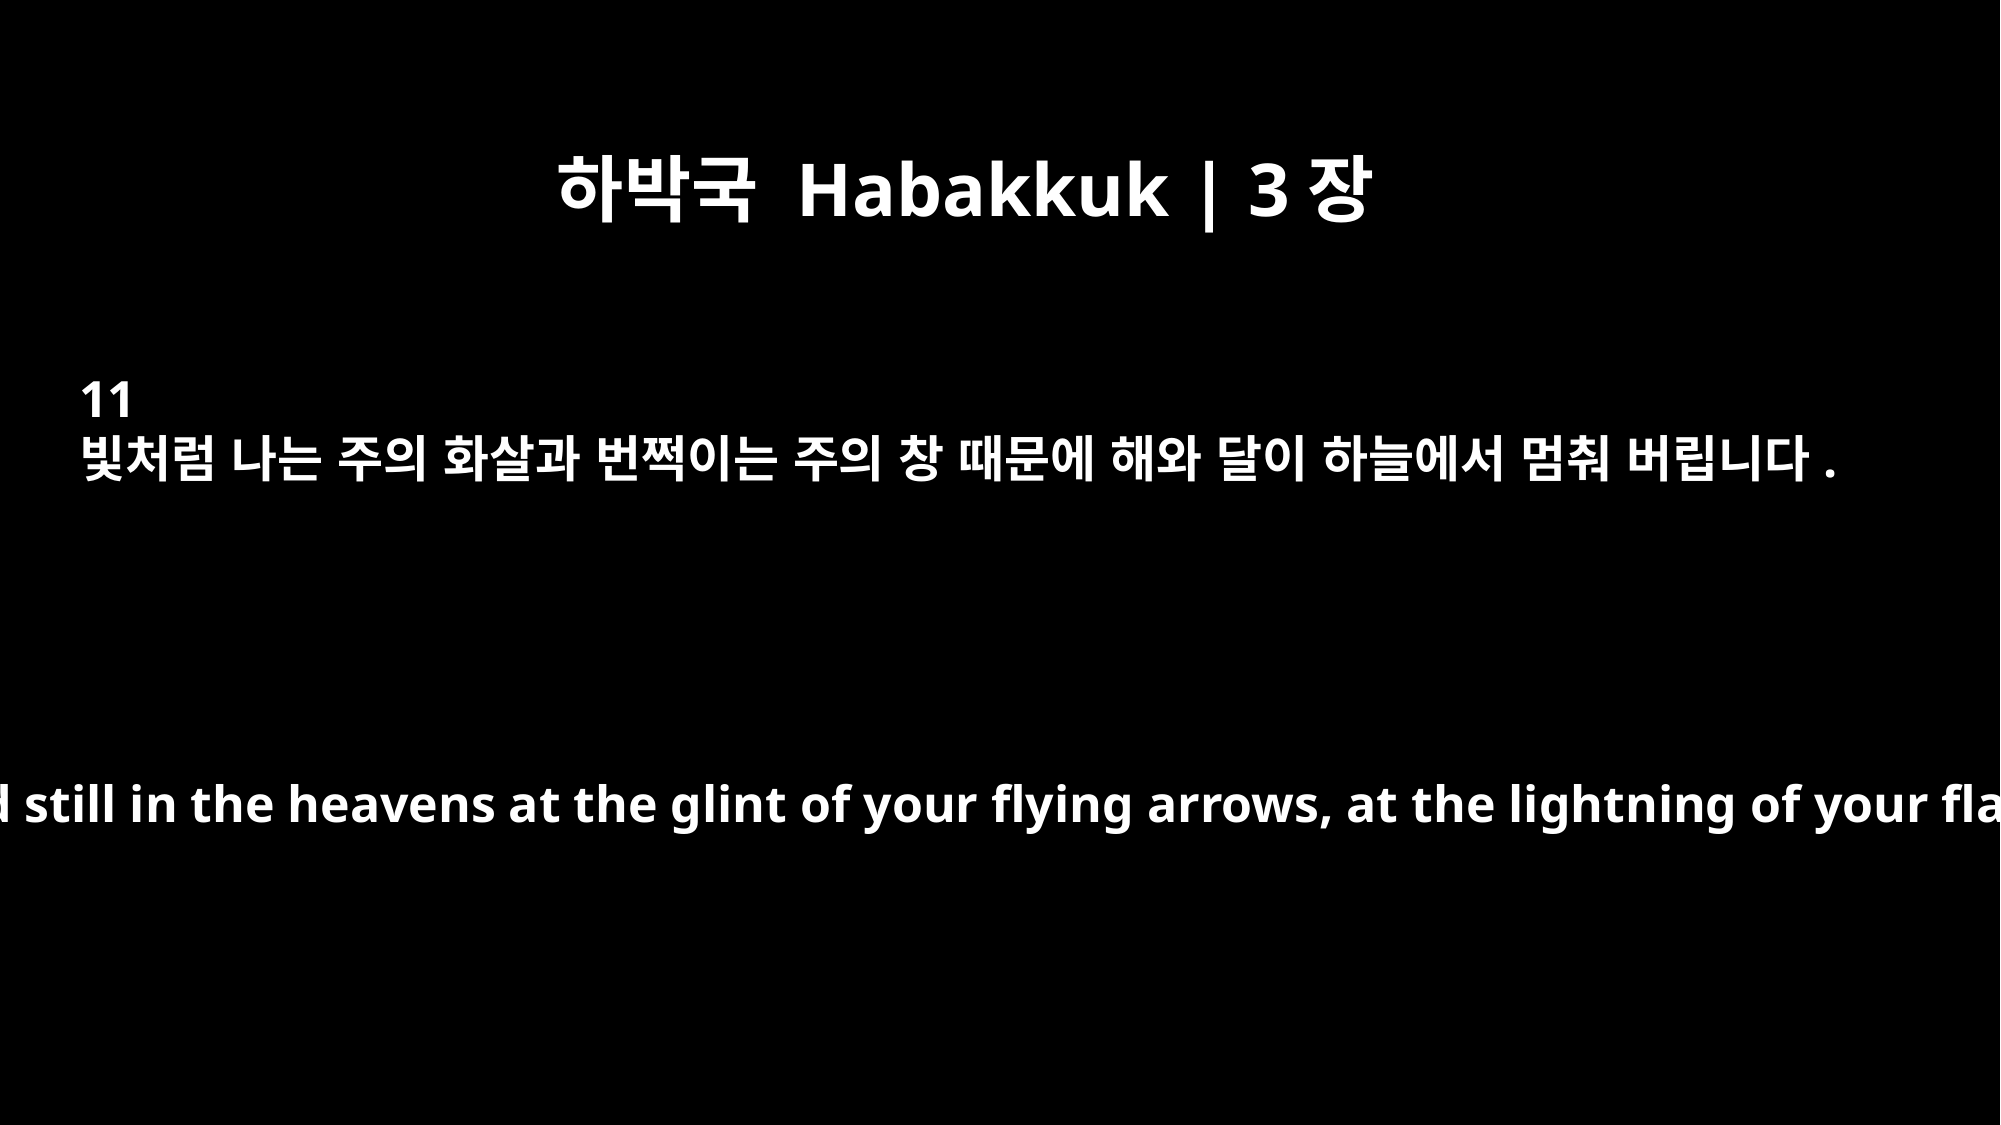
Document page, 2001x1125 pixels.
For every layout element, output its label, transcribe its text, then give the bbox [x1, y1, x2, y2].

text_box Sun and moon stood still in the heavens at the glint of your flying arrows, at the lightning of your flashing spear. [0, 764, 2000, 840]
text_box 11 빛처럼 나는 주의 화살과 번쩍이는 주의 창 때문에 해와 달이 하늘에서 멈춰 버립니다. [64, 359, 1853, 495]
text_box 하박국 Habakkuk | 3장 [542, 136, 1390, 239]
